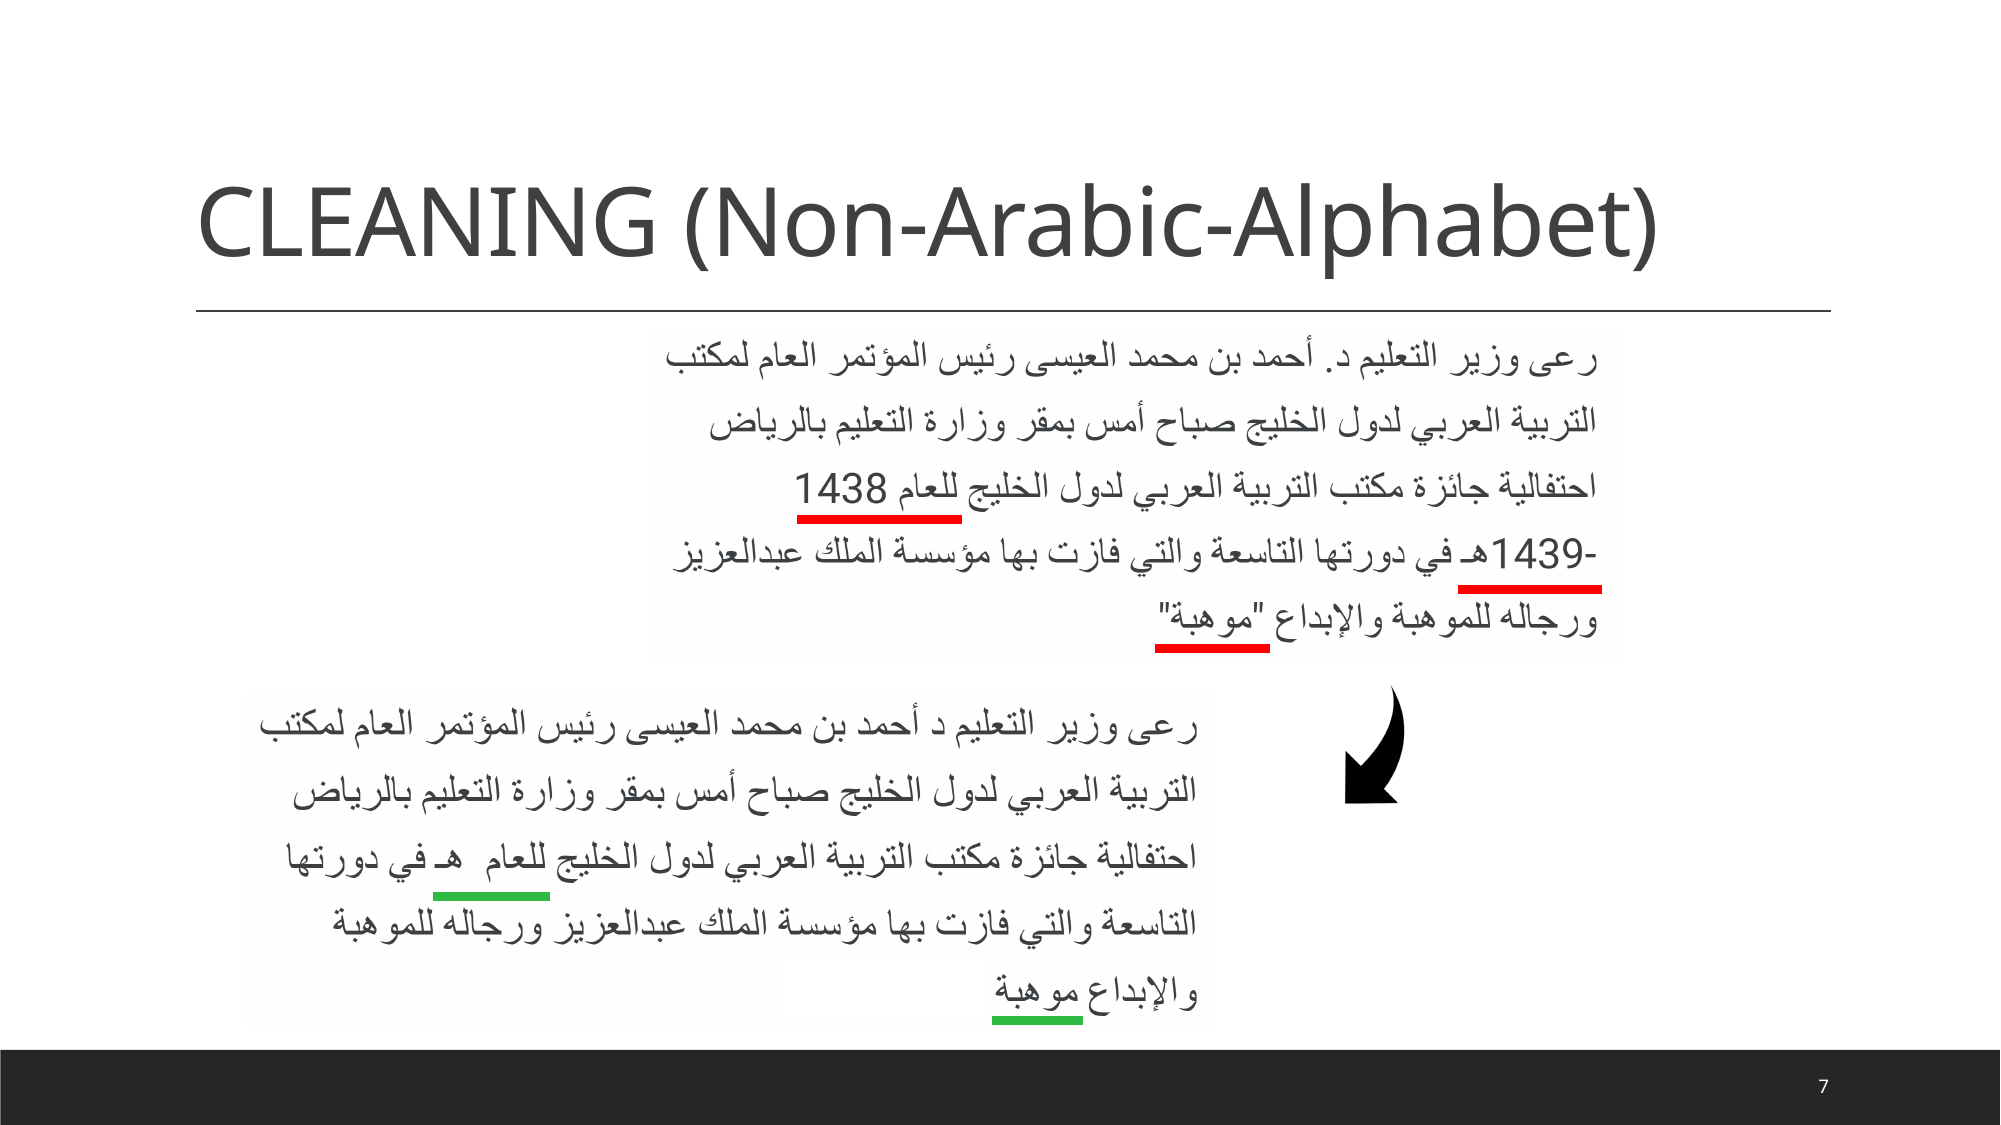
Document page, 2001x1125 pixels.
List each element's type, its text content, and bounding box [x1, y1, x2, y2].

picture [245, 692, 1219, 1029]
slide_number 7 [1803, 1057, 1932, 1118]
picture [653, 327, 1621, 858]
title CLEANING (Non-Arabic-Alphabet) [180, 47, 1830, 285]
